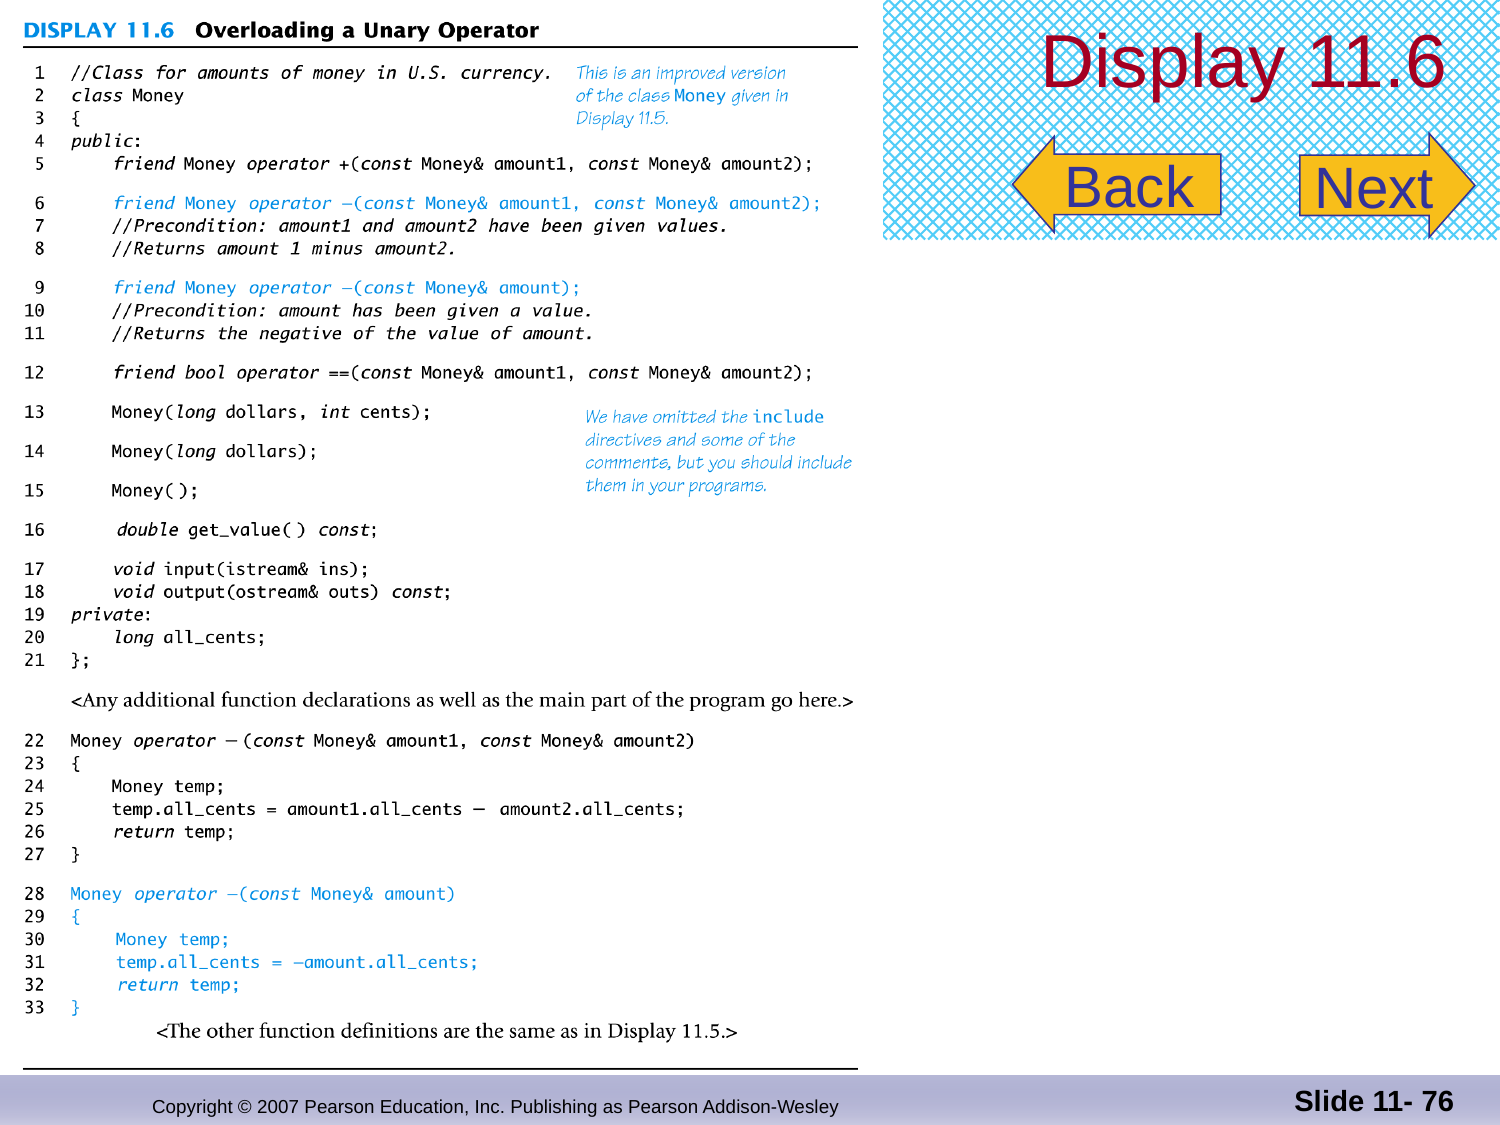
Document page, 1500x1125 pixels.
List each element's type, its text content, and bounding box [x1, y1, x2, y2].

text_box Next [1299, 201, 1462, 238]
picture [18, 18, 858, 1073]
slide_number Slide 11- 76 [1156, 1050, 1469, 1125]
title Display 11.6 [1025, 37, 1475, 201]
text_box Back [1026, 201, 1221, 233]
text_box [0, 0, 883, 245]
text_box Back [1012, 169, 1025, 199]
